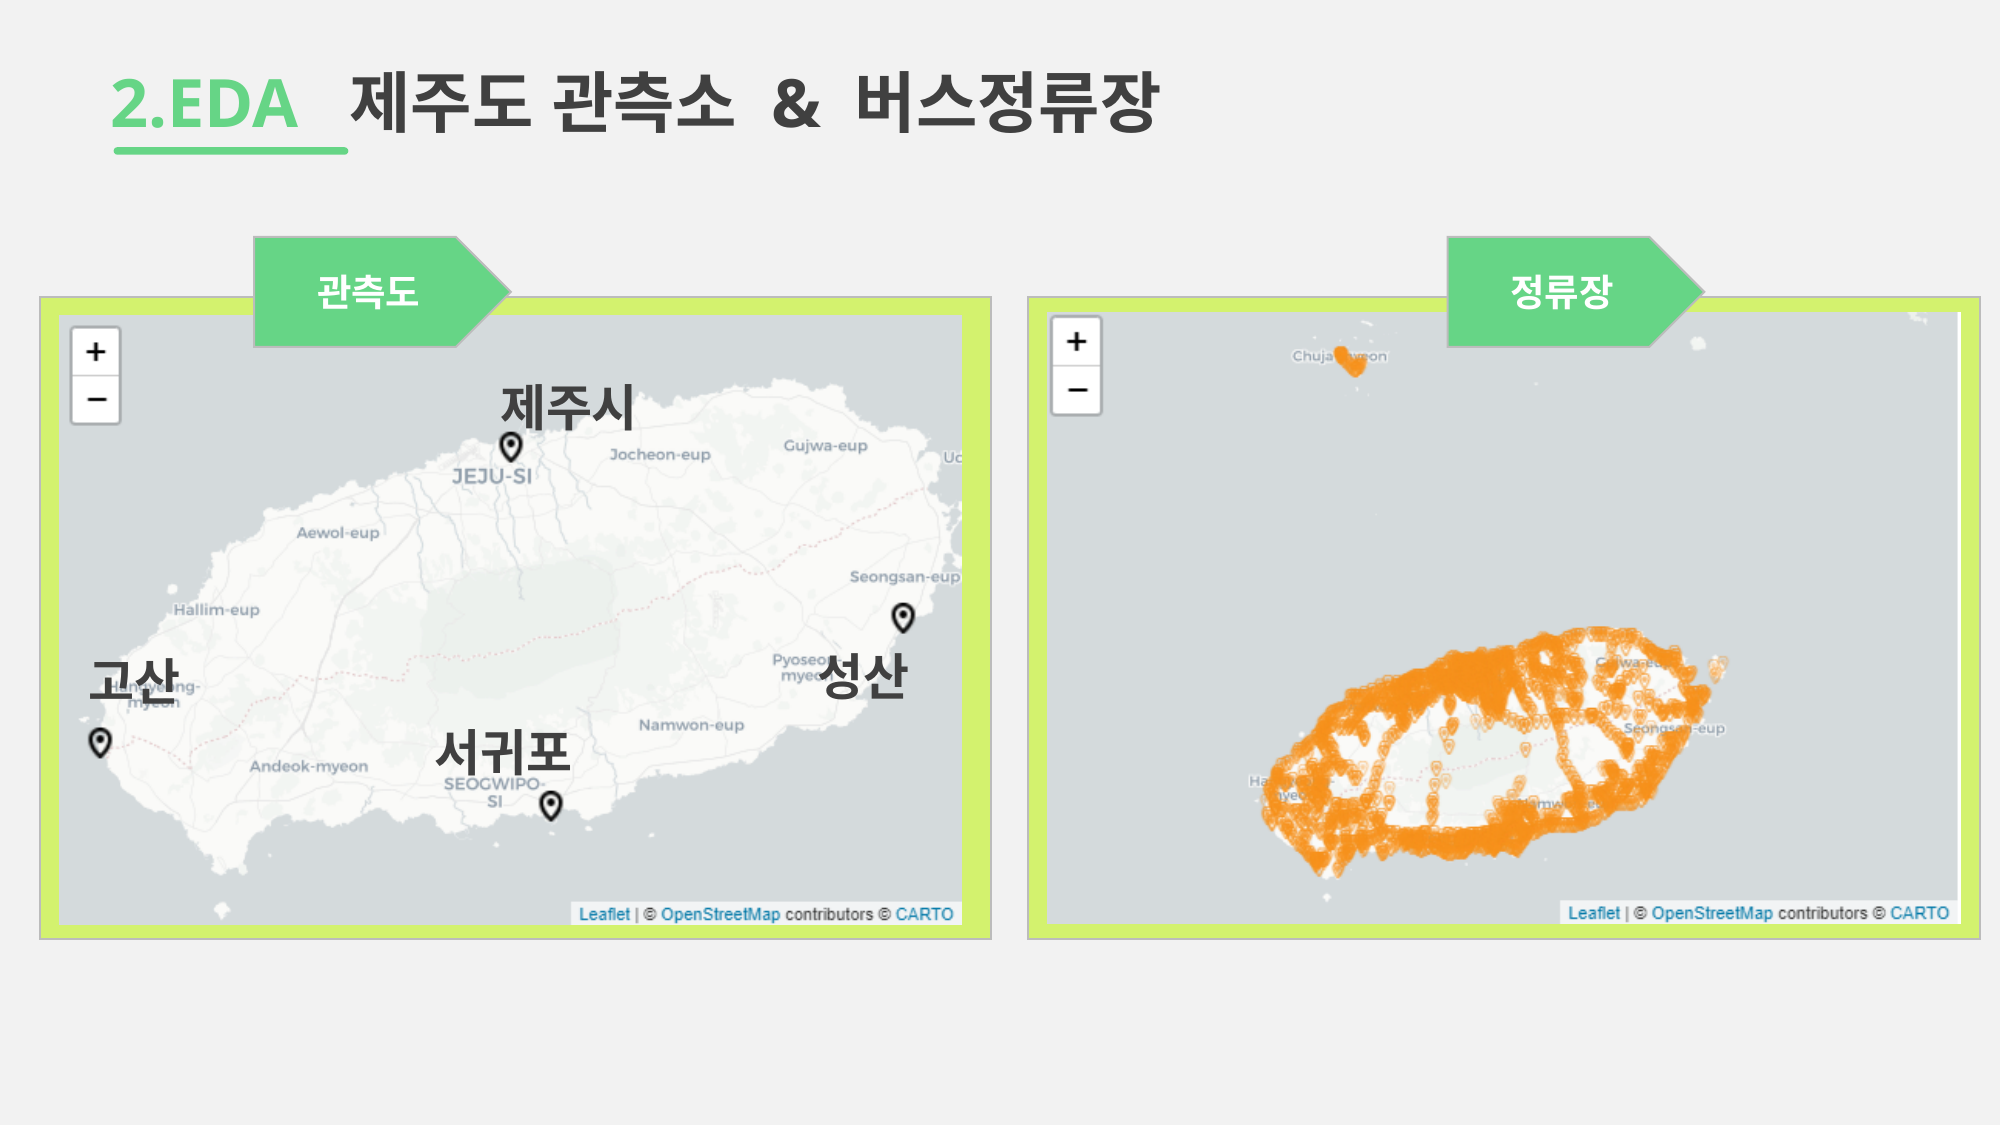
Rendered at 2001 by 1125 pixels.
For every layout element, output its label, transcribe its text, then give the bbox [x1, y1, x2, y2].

picture [59, 315, 962, 925]
text_box 2.EDA 제주도 관측소 & 버스정류장 [95, 53, 1362, 149]
text_box [39, 296, 992, 940]
picture [1047, 312, 1961, 924]
text_box [112, 149, 350, 156]
text_box 정류장 [1446, 235, 1706, 312]
text_box 관측도 [253, 235, 513, 315]
text_box [1027, 296, 1981, 940]
